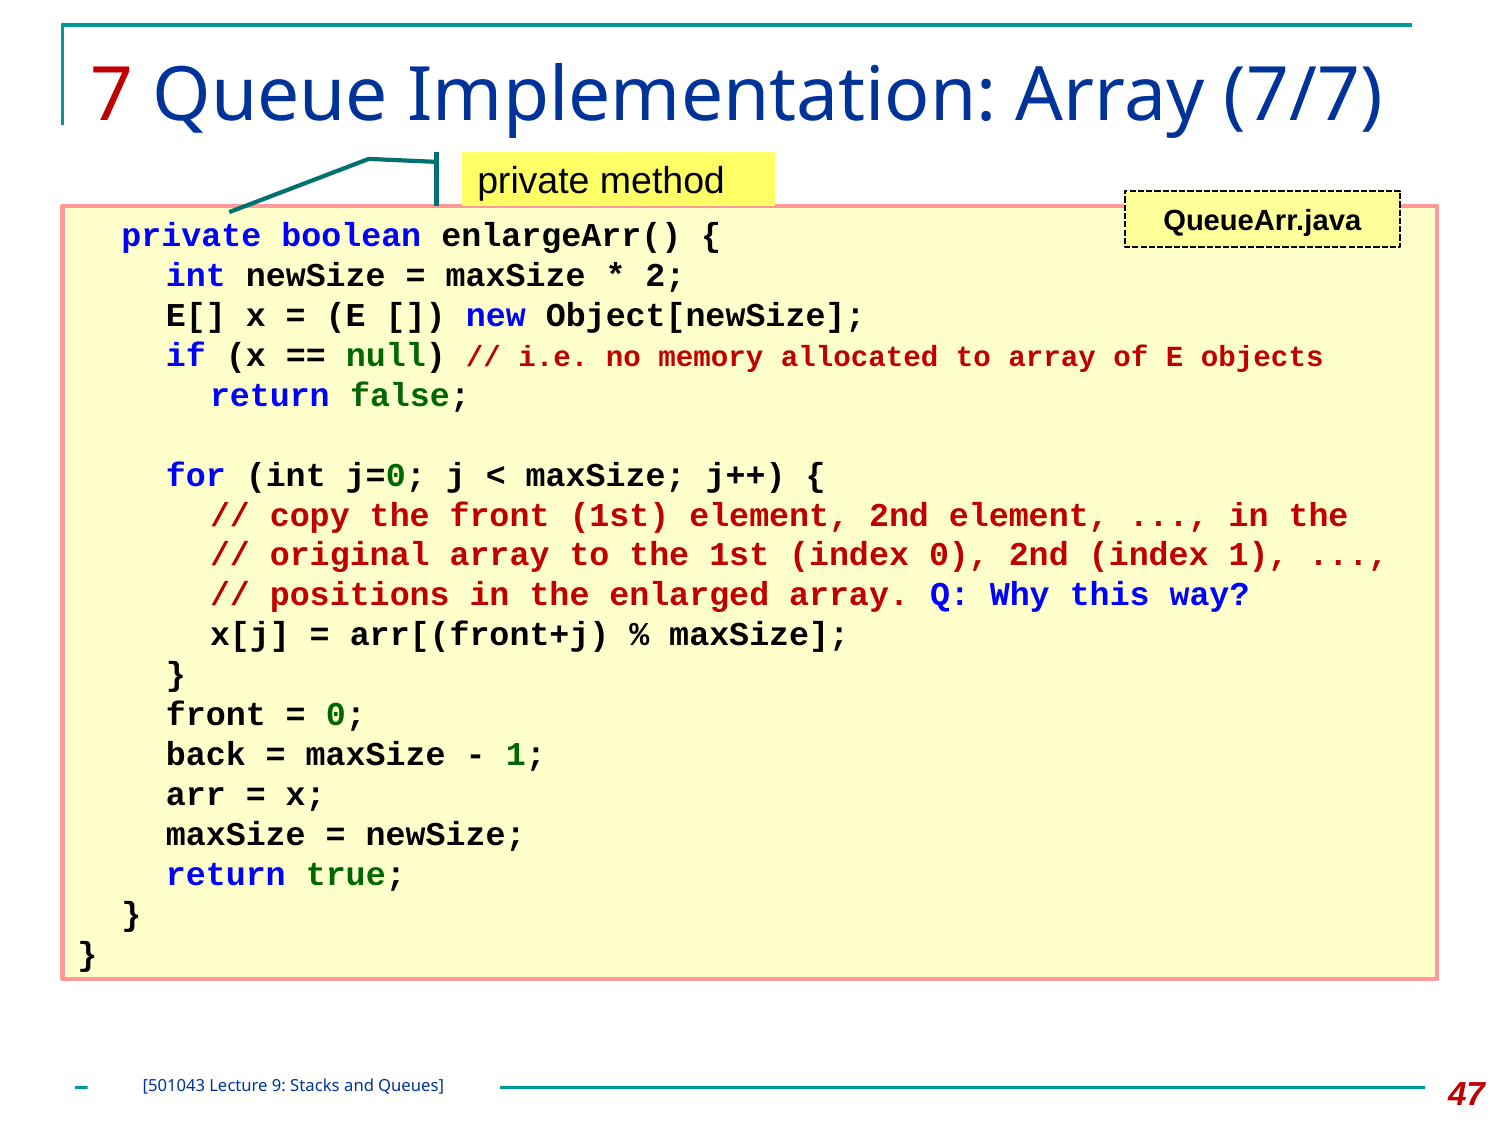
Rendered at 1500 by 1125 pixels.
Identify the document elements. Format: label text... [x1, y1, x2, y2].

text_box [62, 190, 1438, 989]
text_box private method [283, 151, 439, 189]
title 7 Queue Implementation: Array (7/7) [74, 37, 1426, 168]
text_box private method [462, 152, 775, 189]
slide_number 47 [1400, 1065, 1500, 1125]
text_box [501043 Lecture 9: Stacks and Queues] [87, 1074, 500, 1100]
